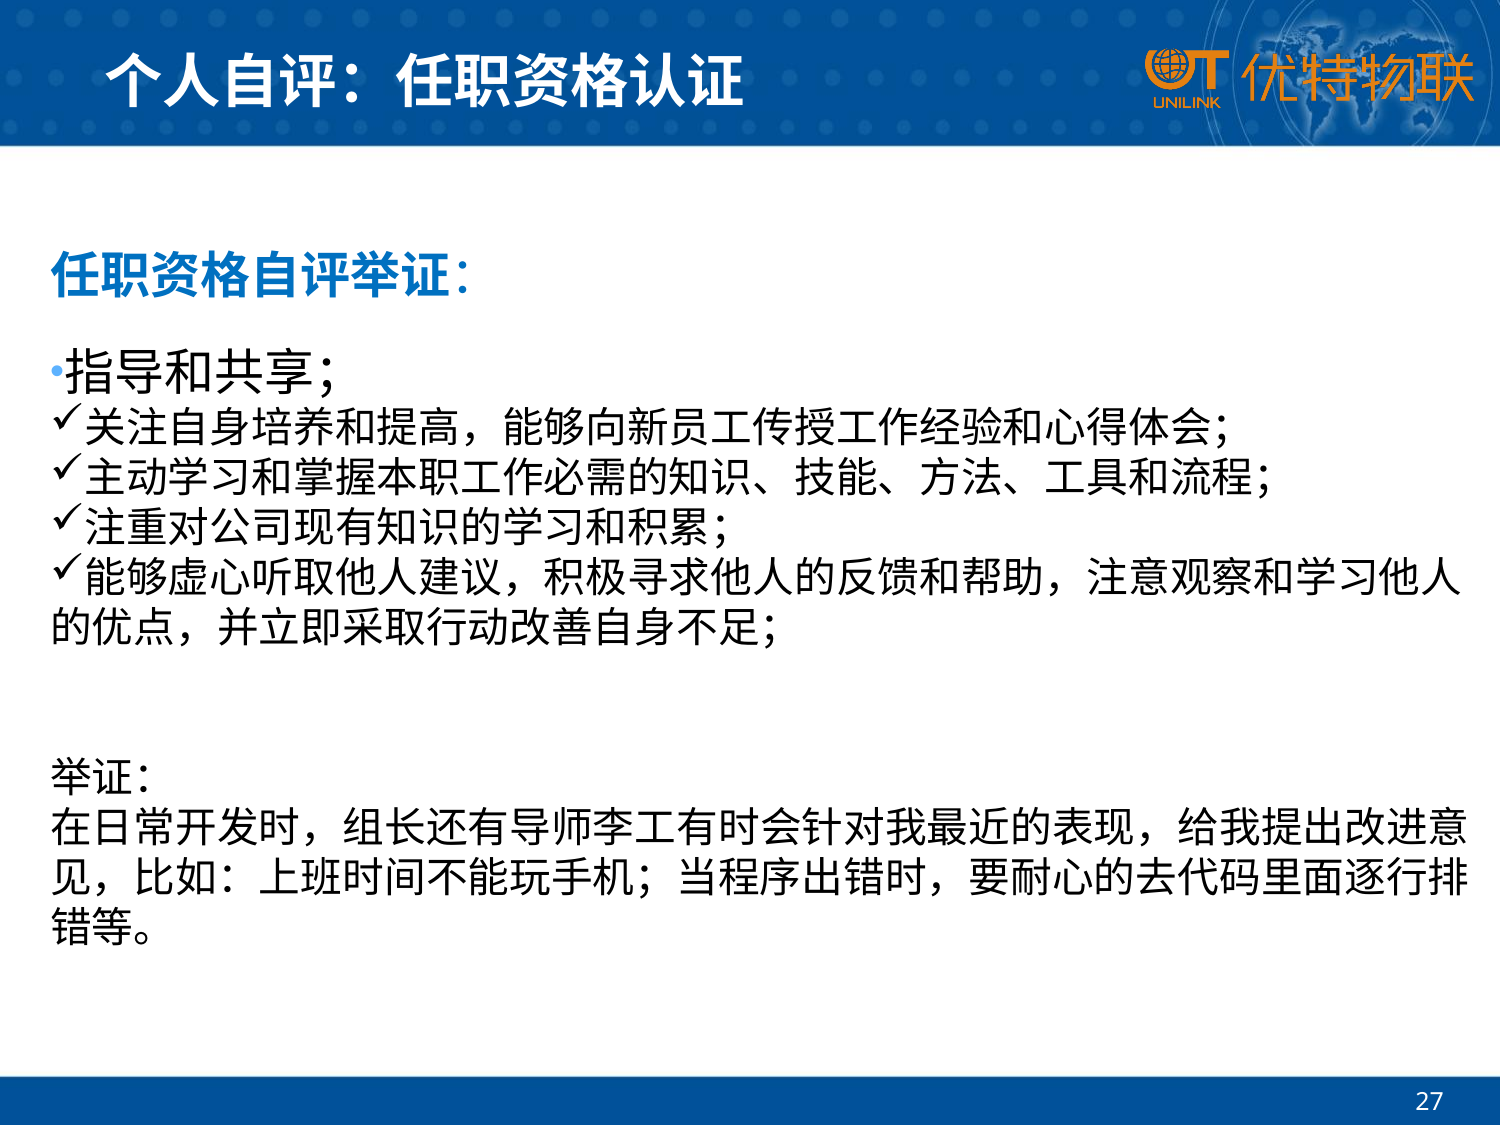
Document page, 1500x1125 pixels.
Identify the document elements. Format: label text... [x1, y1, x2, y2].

title 个人自评：任职资格认证 [89, 32, 1053, 126]
picture [0, 0, 1500, 1125]
text_box 任职资格自评举证： 指导和共享； 关注自身培养和提高，能够向新员工传授工作经验和心得体会； 主动学习和掌握本职工作必需的知识、技能、方法、工具和流程； 注重对公司现有知识的学习和积累； 能够虚心听取他人建议，积极寻求他人的反馈和帮助，注意观察和学习他人的优点，并立即采取行动改善自身不足； 举证： 在日常开发时，组长还有导师李工有时会针对我最近的表现，给我提出改进意见，比如：上班时间不能玩手机；当程序出错时，要耐心的去代码里面逐行排错等。 [35, 224, 1500, 668]
slide_number 27 [1068, 1077, 1460, 1122]
